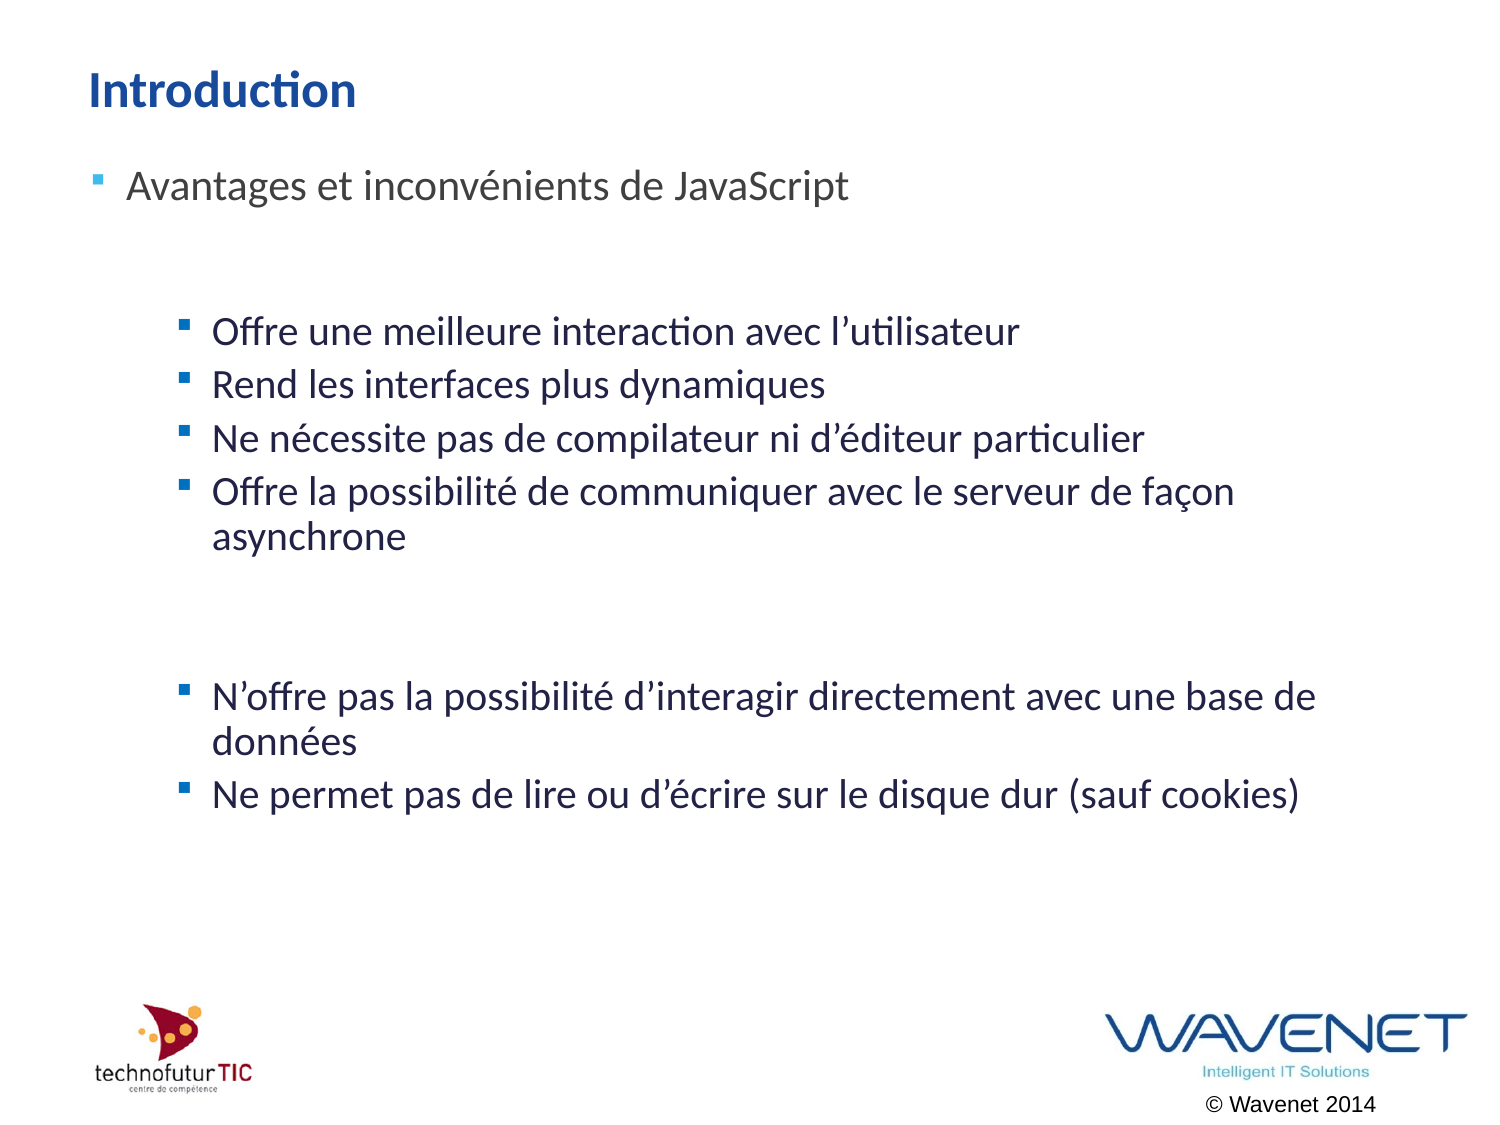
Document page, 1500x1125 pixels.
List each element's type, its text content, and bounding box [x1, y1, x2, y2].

list Avantages et inconvénients de JavaScript Offre une meilleure interaction avec l’utilisateur Rend les interfaces plus dynamiques Ne nécessite pas de compilateur ni d’éditeur particulier Offre la possibilité de communiquer avec le serveur de façon asynchrone N’offre pas la possibilité d’interagir directement avec une base de données Ne permet pas de lire ou d’écrire sur le disque dur (sauf cookies) [74, 155, 1426, 970]
picture [1103, 1012, 1469, 1081]
slide_number © Wavenet 2014 [1116, 1088, 1467, 1120]
title Introduction [72, 47, 1426, 145]
picture [88, 995, 259, 1098]
